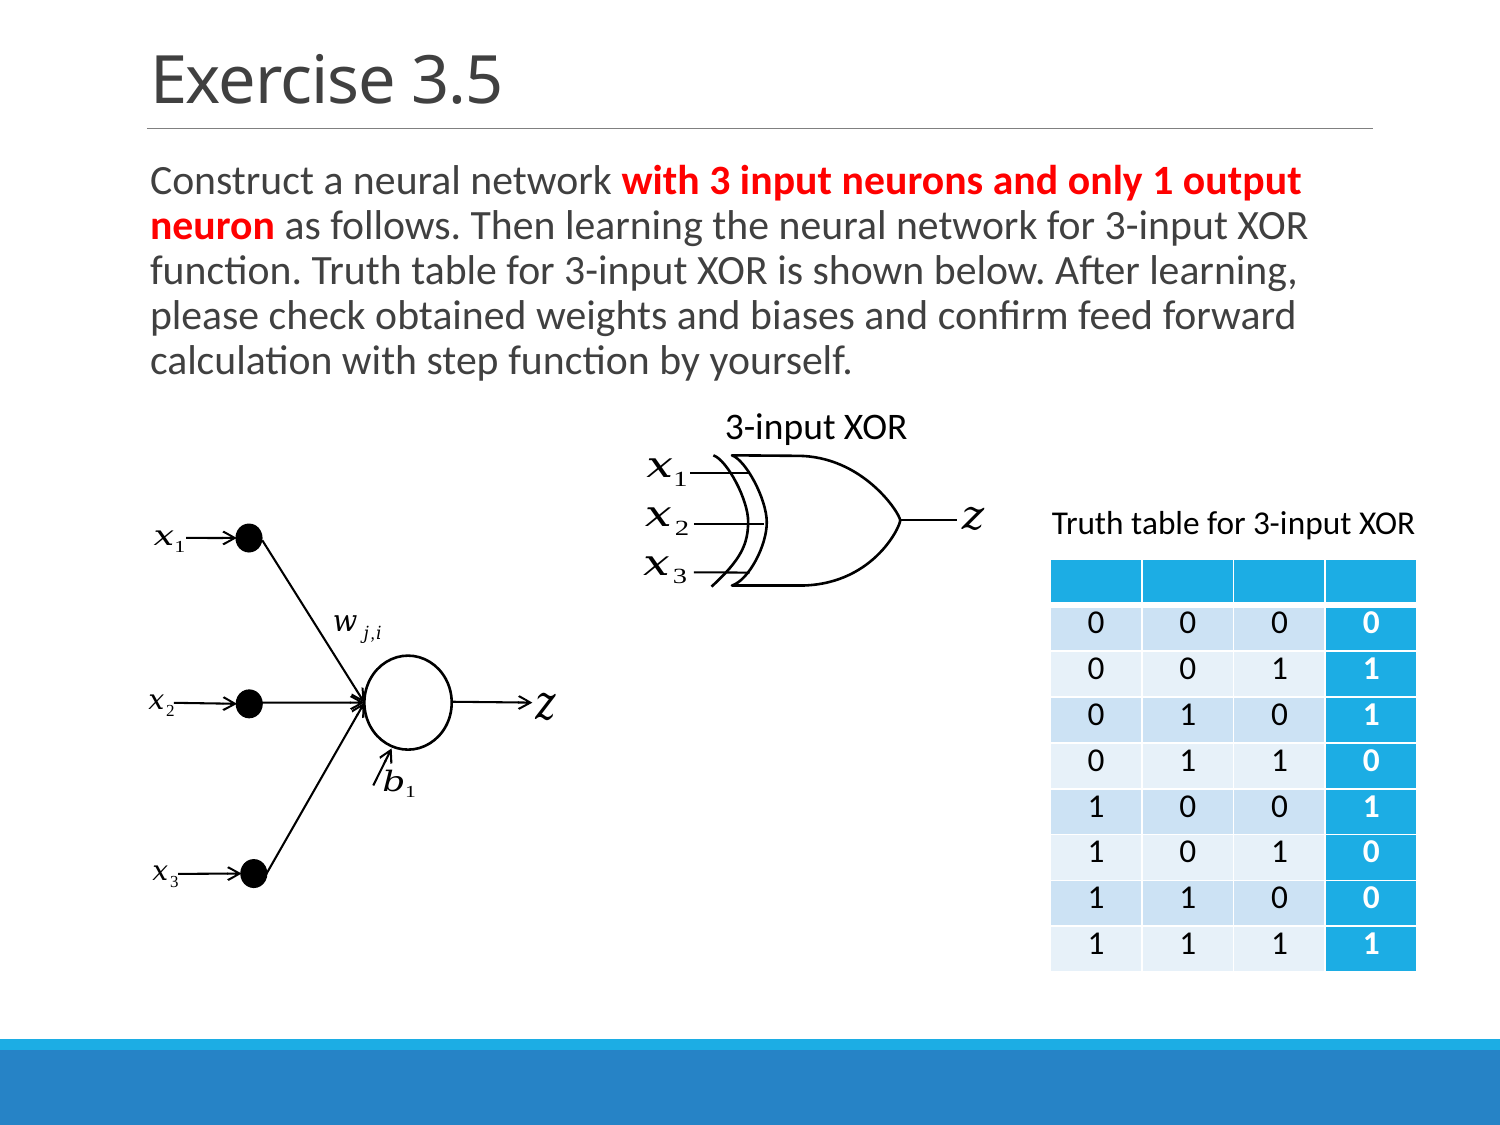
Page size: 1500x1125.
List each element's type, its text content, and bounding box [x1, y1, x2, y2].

text_box [712, 454, 730, 469]
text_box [373, 747, 393, 786]
text_box Truth table for 3-input XOR [1026, 494, 1441, 550]
text_box 3-input XOR [709, 394, 923, 455]
text_box [236, 689, 261, 719]
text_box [264, 702, 365, 877]
text_box [373, 654, 453, 751]
text_box [710, 581, 720, 588]
text_box [711, 534, 749, 568]
text_box [235, 523, 263, 553]
text_box [712, 483, 750, 520]
text_box [240, 859, 264, 889]
text_box [730, 454, 901, 587]
title Exercise 3.5 [135, 26, 1373, 125]
list Construct a neural network with 3 input neurons and only 1 output neuron as follows. Then learning the neural network for 3-input XOR function. Truth table for 3-input XOR is shown below. After learning, please check obtained weights and biases and confirm feed forward calculation with step function by yourself. [135, 151, 1373, 422]
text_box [261, 539, 365, 704]
